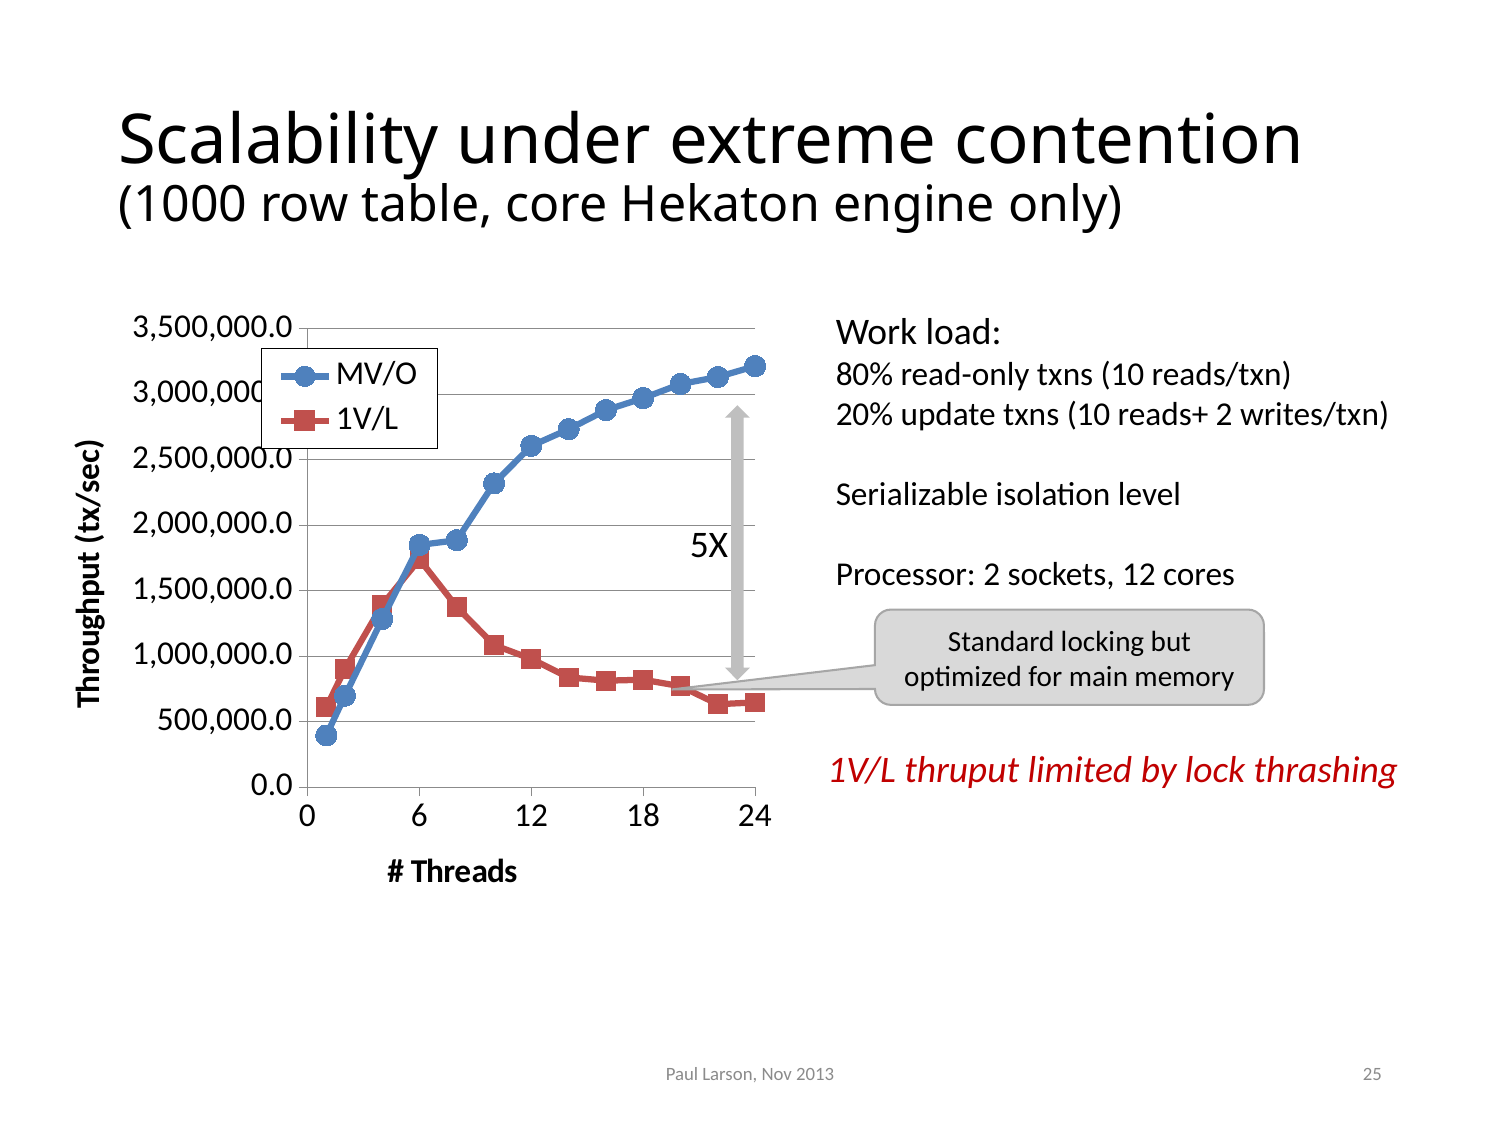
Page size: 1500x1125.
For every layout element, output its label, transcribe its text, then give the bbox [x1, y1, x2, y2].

footer Paul Larson, Nov 2013 [496, 1042, 1004, 1103]
title Scalability under extreme contention (1000 row table, core Hekaton engine only) [103, 59, 1397, 278]
text_box Work load: 80% read-only txns (10 reads/txn) 20% update txns (10 reads+ 2 writes/txn) Serializable isolation level Processor: 2 sockets, 12 cores [820, 299, 1409, 600]
text_box 1V/L thruput limited by lock thrashing [812, 737, 1472, 798]
slide_number 25 [1059, 1042, 1397, 1103]
text_box Standard locking but optimized for main memory [788, 608, 1266, 706]
chart [37, 299, 788, 925]
